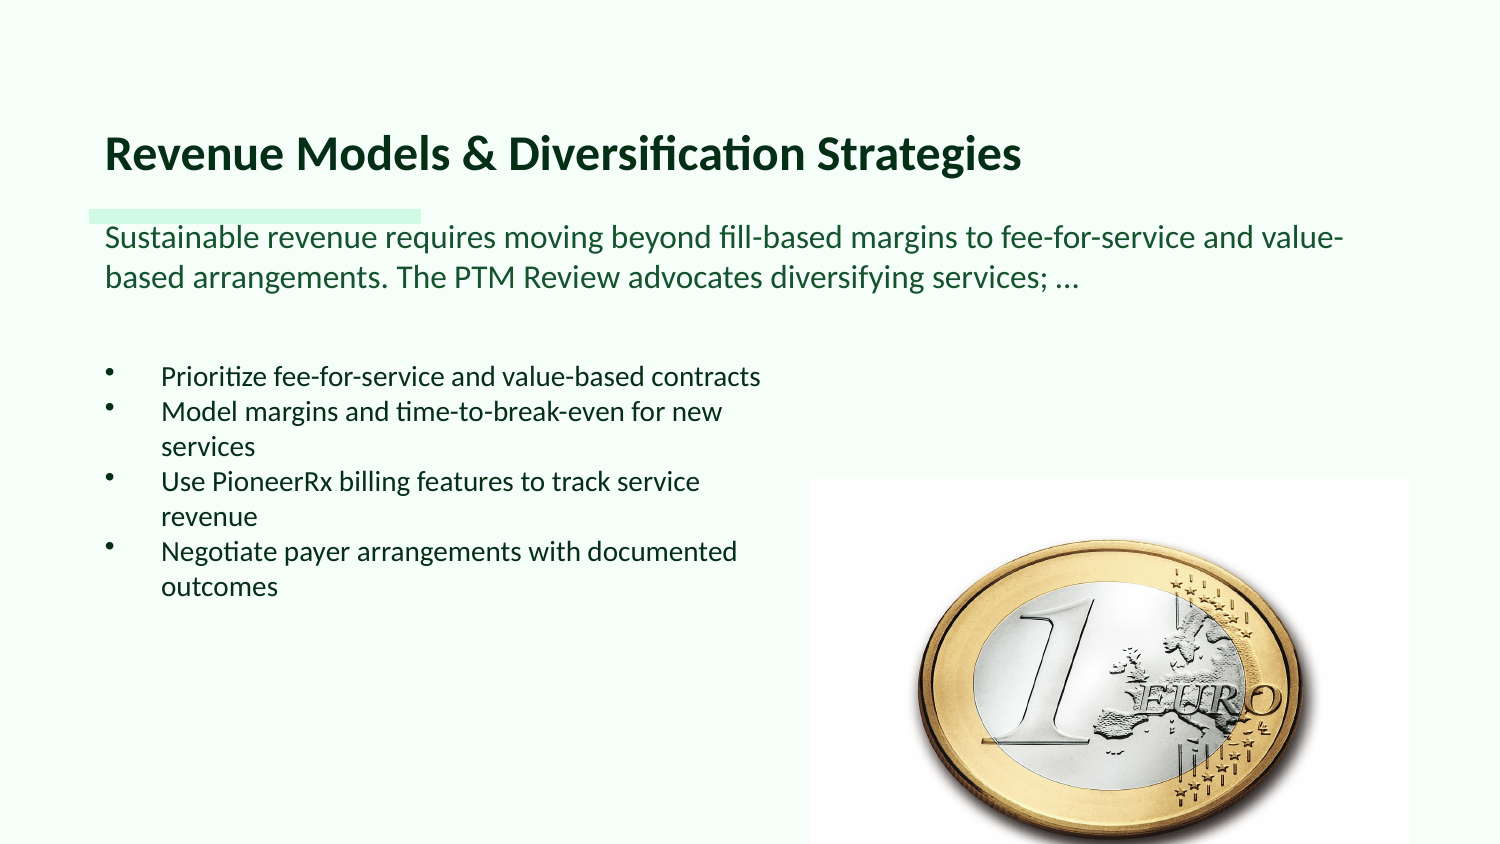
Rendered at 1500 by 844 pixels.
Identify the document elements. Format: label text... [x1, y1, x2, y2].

text_box Prioritize fee-for-service and value-based contracts Model margins and time-to-break-even for new services Use PioneerRx billing features to track service revenue Negotiate payer arrangements with documented outcomes [89, 350, 780, 610]
picture [809, 479, 1410, 844]
text_box Sustainable revenue requires moving beyond fill-based margins to fee-for-service and value-based arrangements. The PTM Review advocates diversifying services; … [89, 207, 1410, 303]
text_box Revenue Models & Diversification Strategies [89, 104, 1410, 195]
